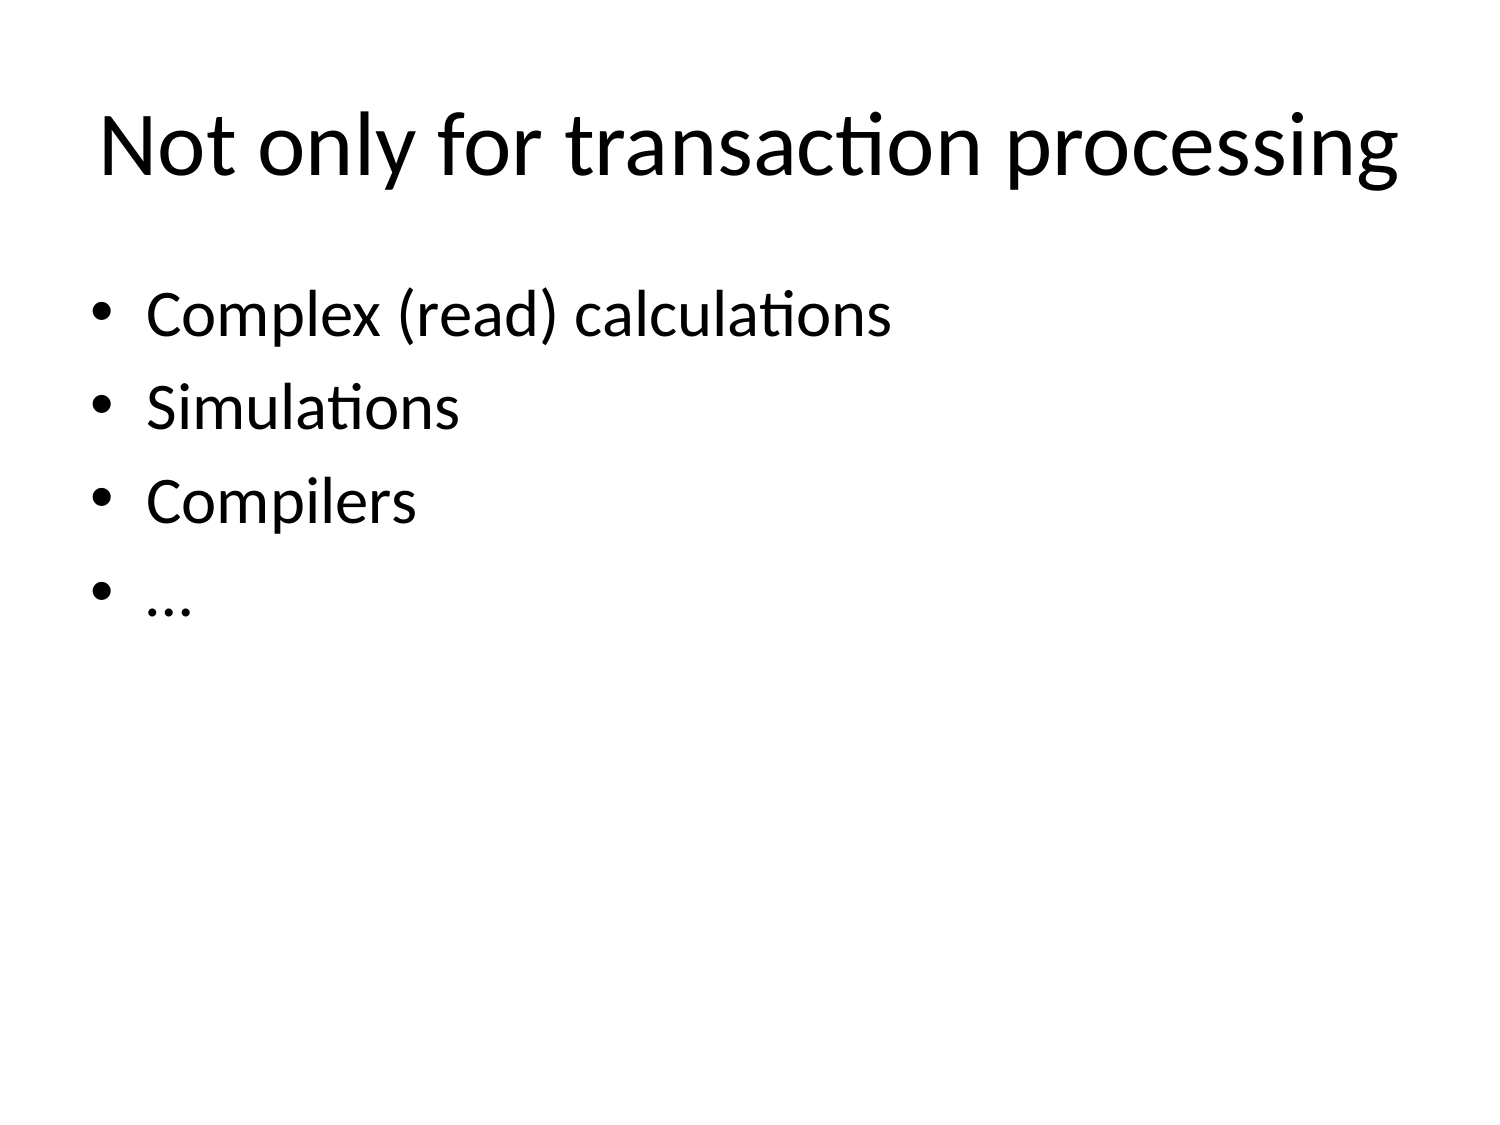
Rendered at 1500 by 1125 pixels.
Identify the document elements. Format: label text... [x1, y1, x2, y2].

title Not only for transaction processing [75, 45, 1425, 233]
list Complex (read) calculations Simulations Compilers … [75, 262, 1425, 1005]
